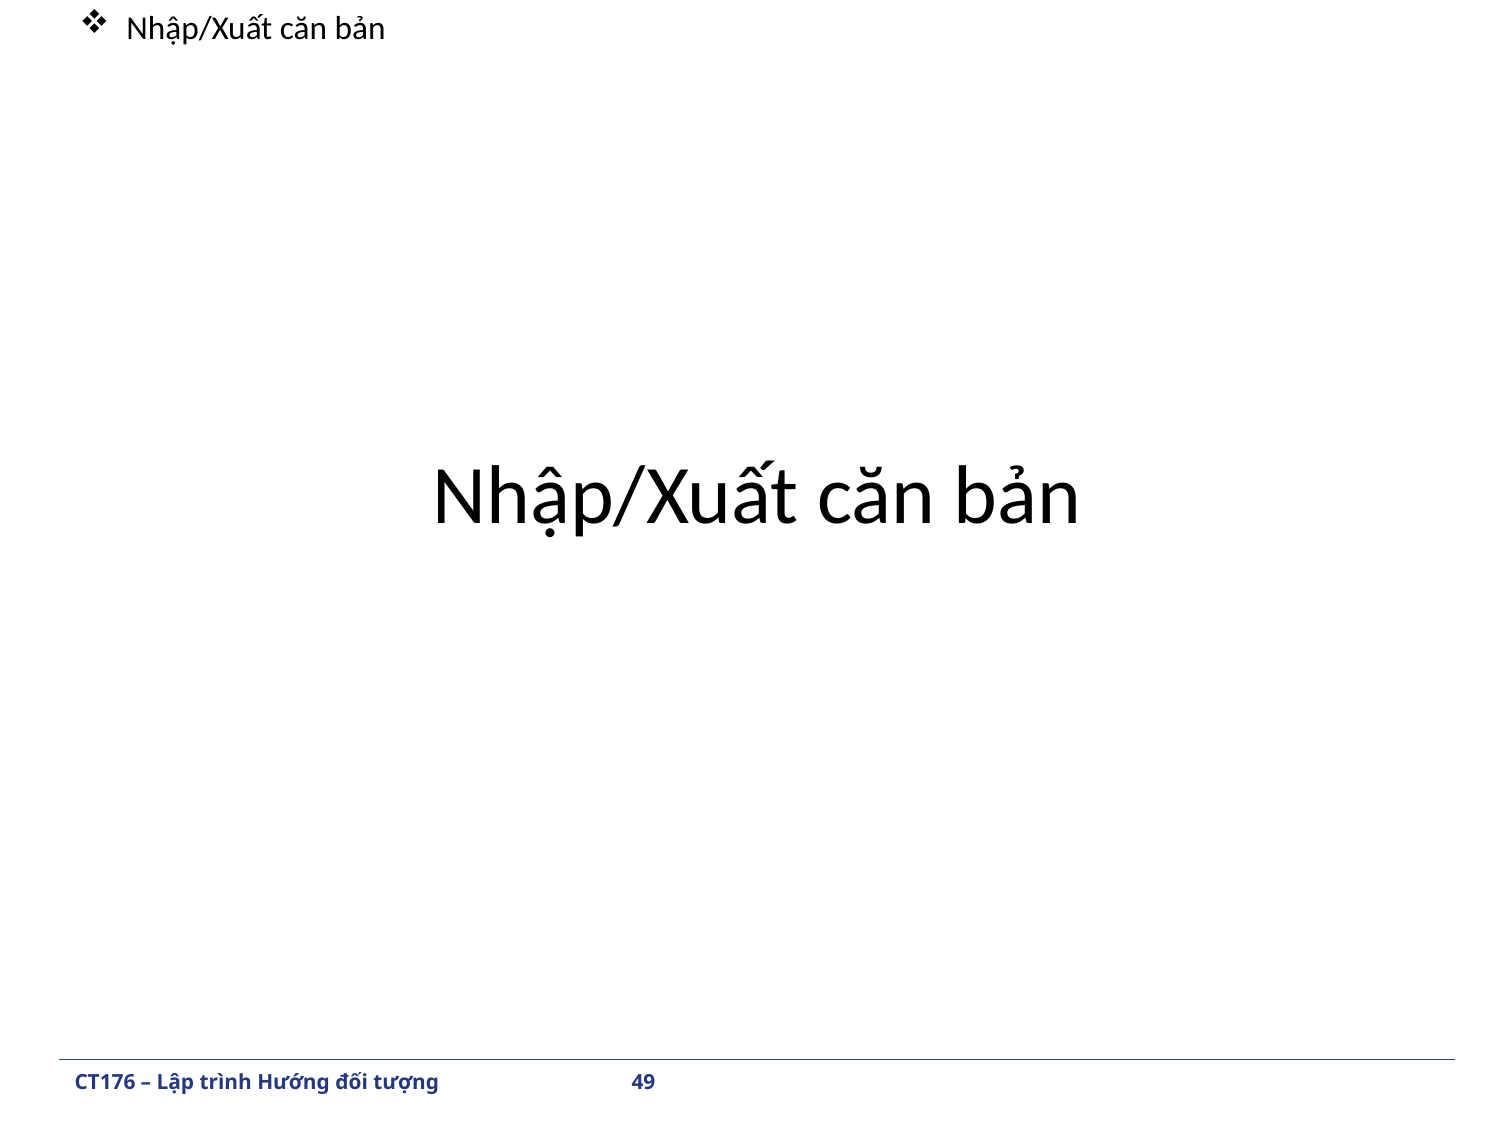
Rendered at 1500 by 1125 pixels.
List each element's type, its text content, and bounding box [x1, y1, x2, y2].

slide_number Nhập/Xuất căn bản [64, 2, 1353, 50]
list Nhập/Xuất căn bản [59, 382, 1455, 610]
